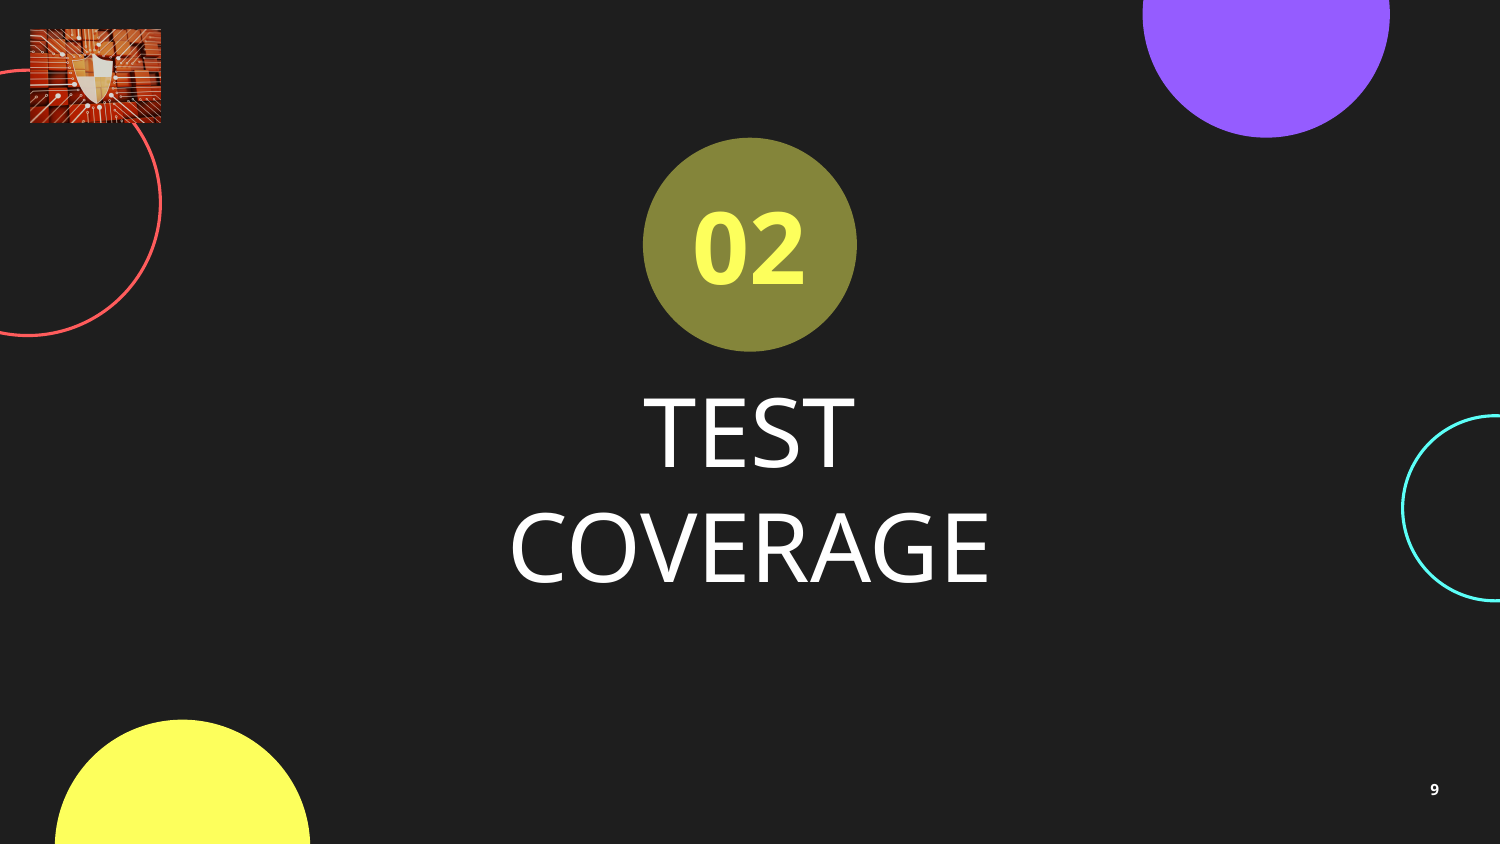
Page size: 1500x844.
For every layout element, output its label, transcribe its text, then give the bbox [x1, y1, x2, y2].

title TEST COVERAGE [379, 380, 1121, 594]
text_box [663, 137, 836, 181]
picture [30, 29, 161, 123]
slide_number 9 [1389, 764, 1480, 816]
text_box [846, 197, 857, 292]
text_box [642, 197, 654, 293]
text_box [663, 308, 837, 352]
title 02 [654, 181, 846, 308]
